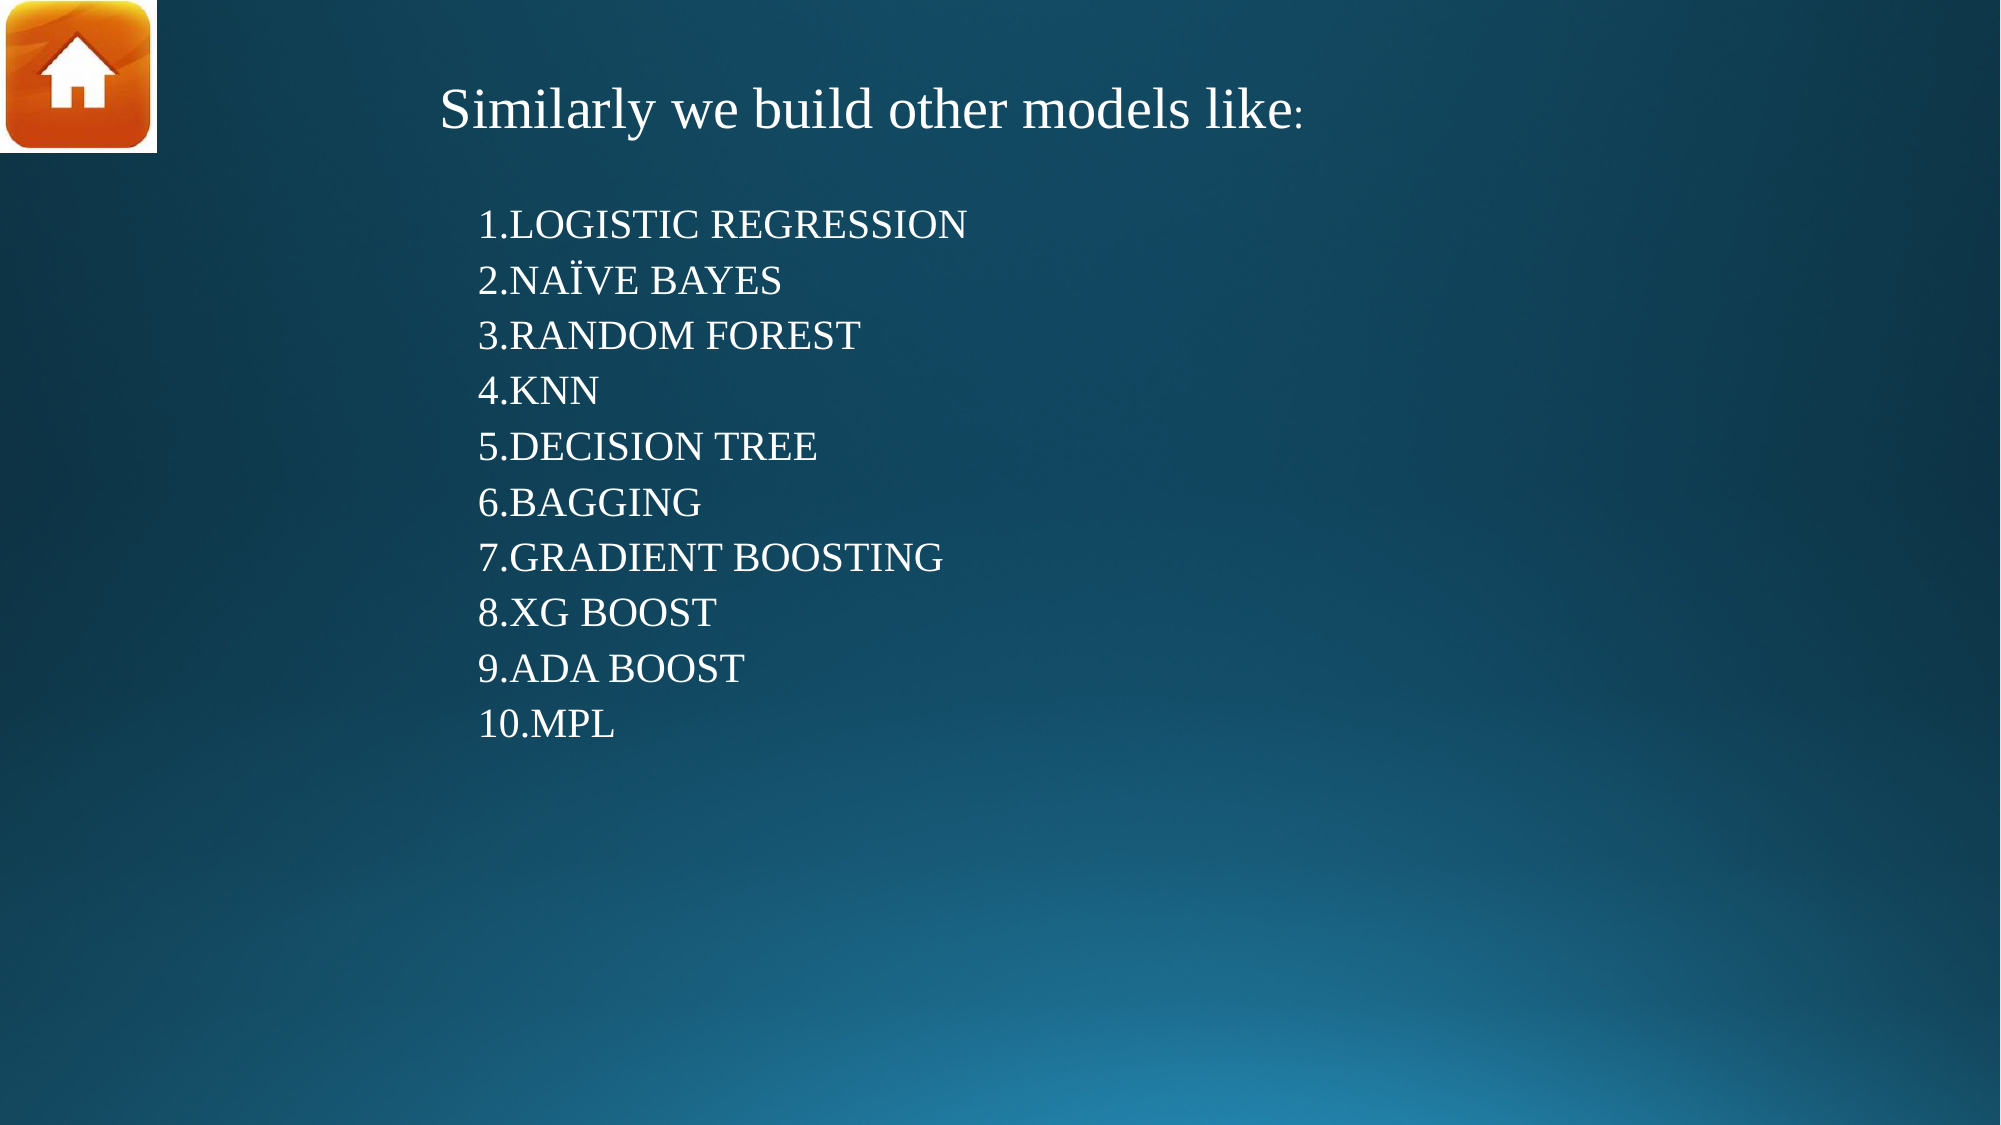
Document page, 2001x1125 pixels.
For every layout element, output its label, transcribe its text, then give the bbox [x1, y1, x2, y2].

picture [0, 0, 2001, 1125]
text_box Similarly we build other models like: [425, 63, 1362, 148]
text_box 1.LOGISTIC REGRESSION 2.NAÏVE BAYES 3.RANDOM FOREST 4.KNN 5.DECISION TREE 6.BAGGING 7.GRADIENT BOOSTING 8.XG BOOST 9.ADA BOOST 10.MPL [0, 195, 1228, 888]
